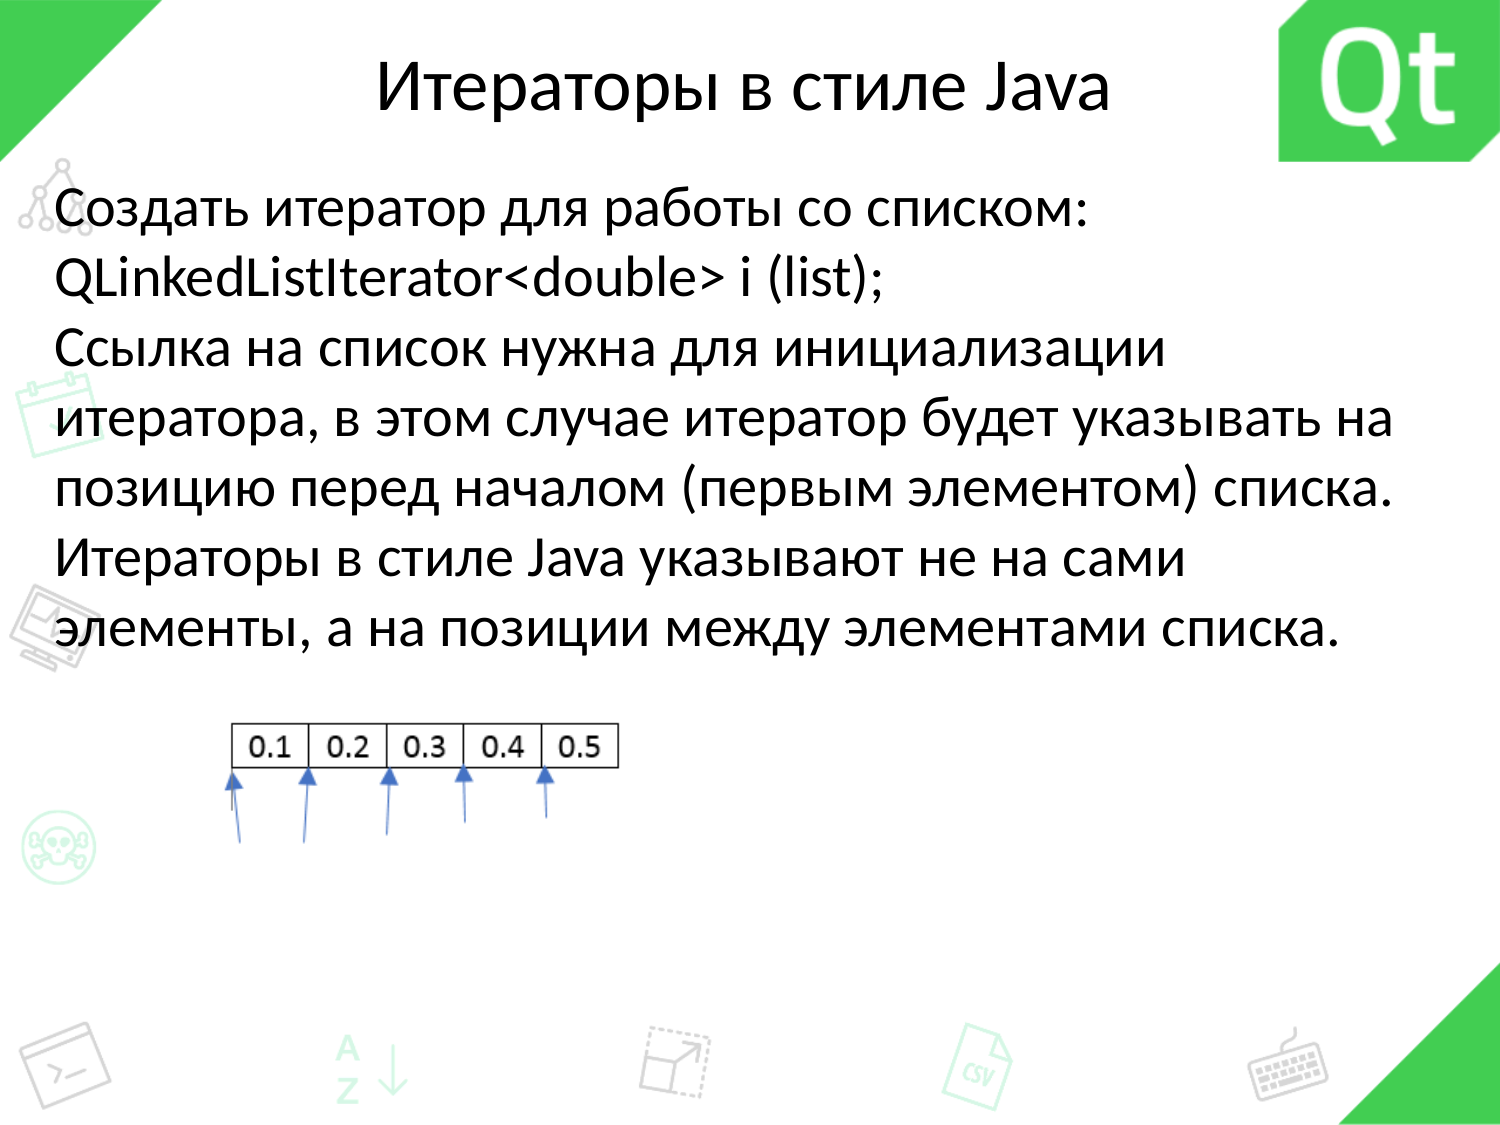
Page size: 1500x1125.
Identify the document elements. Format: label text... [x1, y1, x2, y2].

picture [182, 692, 663, 884]
picture [0, 0, 1500, 1125]
title Итераторы в стиле Java [64, 0, 1424, 161]
list Создать итератор для работы со списком: QLinkedListIterator<double> i (list); Ссылка на список нужна для инициализации итератора, в этом случае итератор будет указывать на позицию перед началом (первым элементом) списка. Итераторы в стиле Java указывают не на сами элементы, а на позиции между элементами списка. [39, 160, 1461, 1104]
